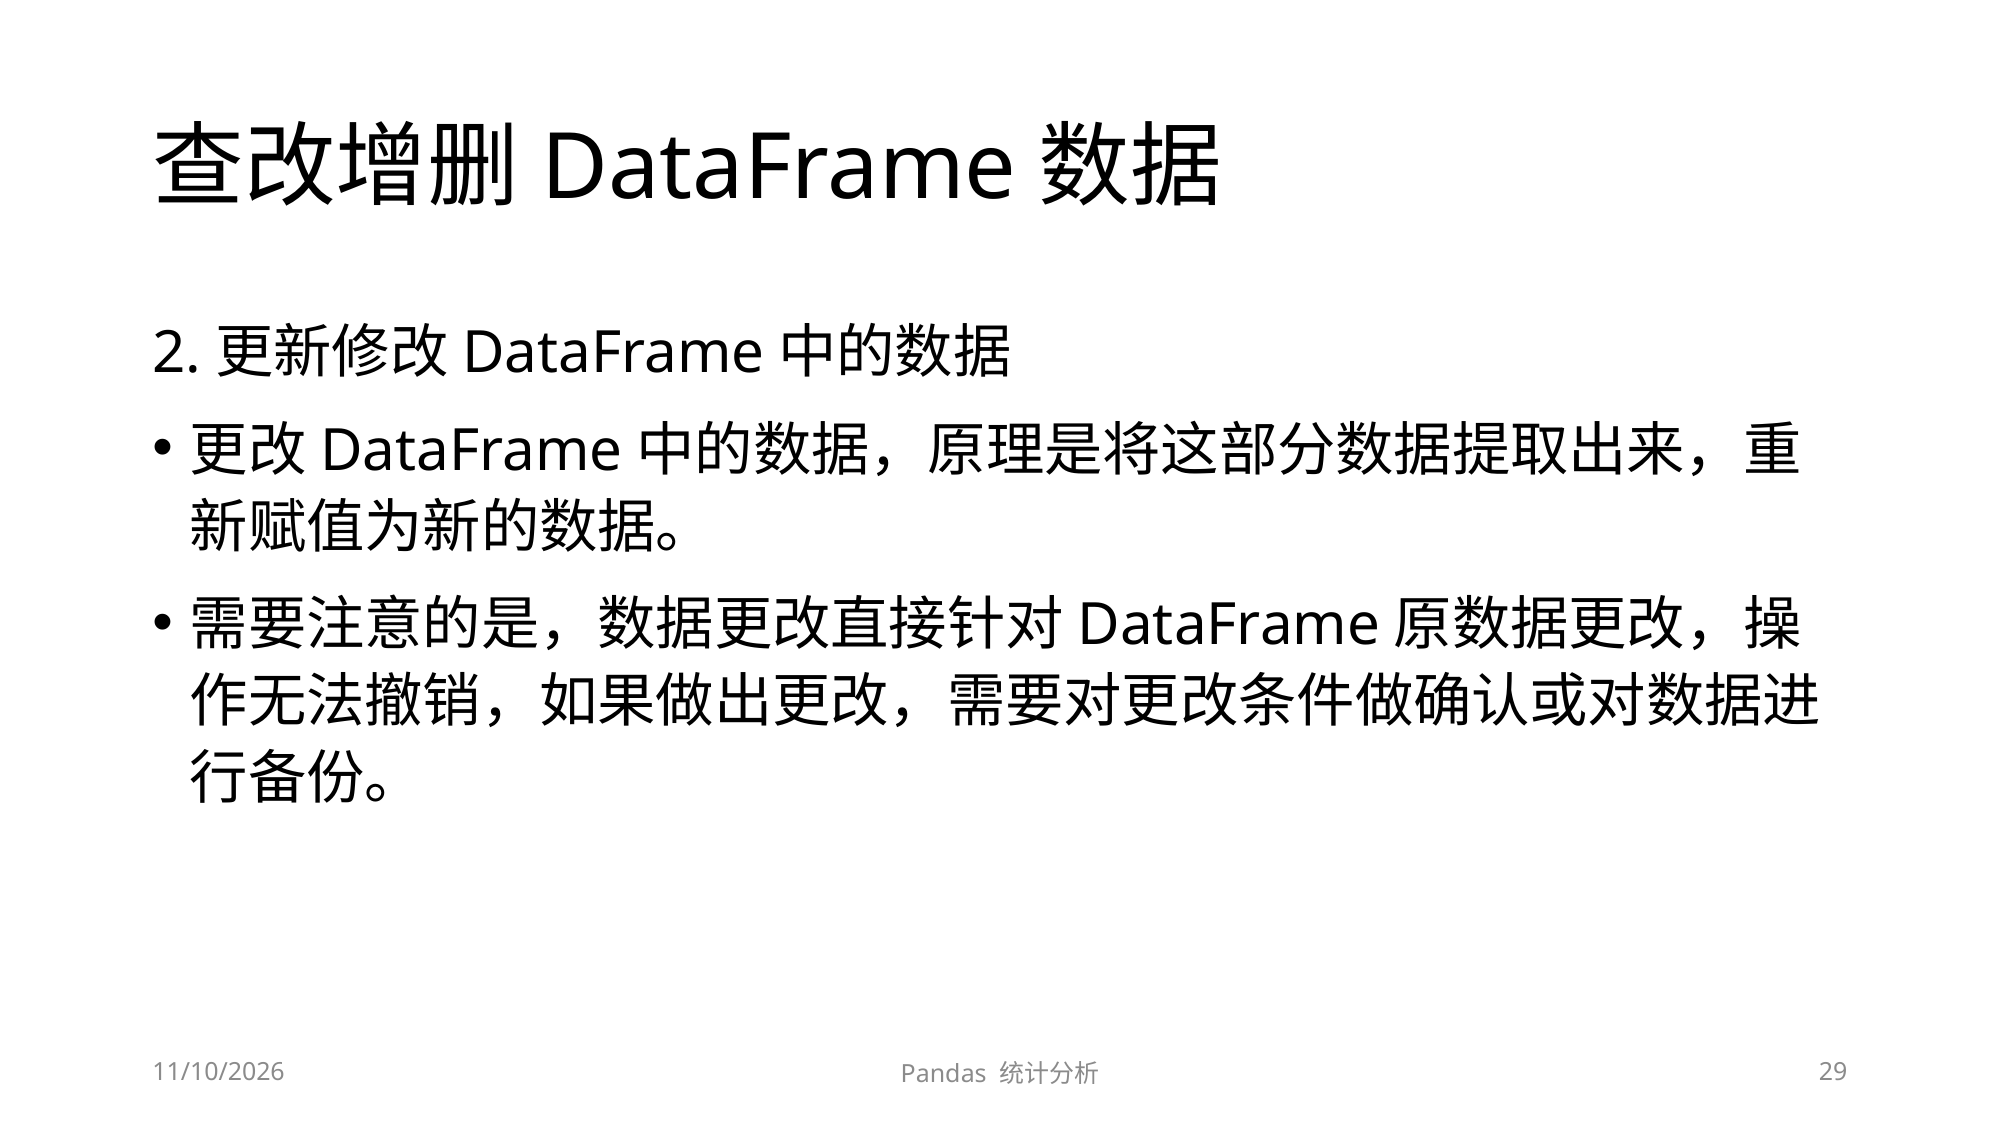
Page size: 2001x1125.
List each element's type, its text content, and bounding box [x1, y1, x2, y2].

list 2.更新修改DataFrame中的数据 更改DataFrame中的数据，原理是将这部分数据提取出来，重新赋值为新的数据。 需要注意的是，数据更改直接针对DataFrame原数据更改，操作无法撤销，如果做出更改，需要对更改条件做确认或对数据进行备份。 [137, 299, 1863, 1014]
slide_number 29 [1412, 1042, 1863, 1103]
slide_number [137, 1042, 588, 1103]
footer Pandas 统计分析 [662, 1042, 1338, 1103]
title 查改增删DataFrame数据 [137, 59, 1863, 278]
